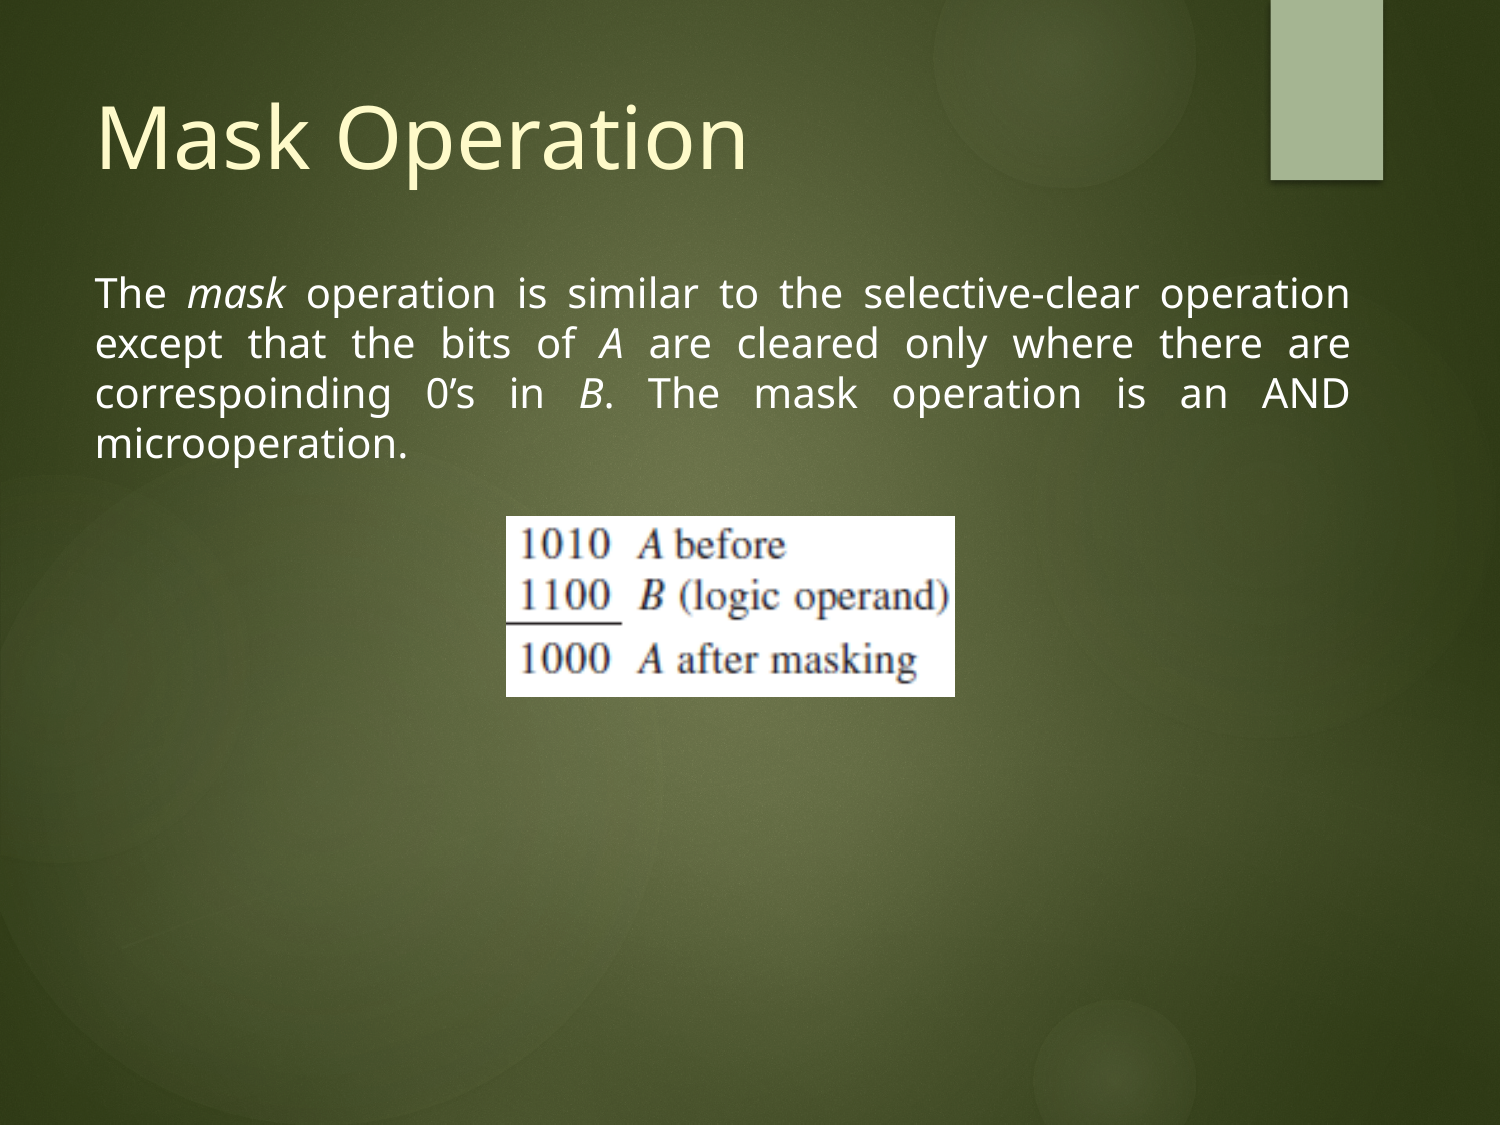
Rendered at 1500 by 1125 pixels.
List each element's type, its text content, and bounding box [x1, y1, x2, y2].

list The mask operation is similar to the selective-clear operation except that the bits of A are cleared only where there are correspoinding 0’s in B. The mask operation is an AND microoperation. [79, 259, 1367, 479]
title Mask Operation [79, 74, 1237, 259]
picture [506, 516, 955, 697]
